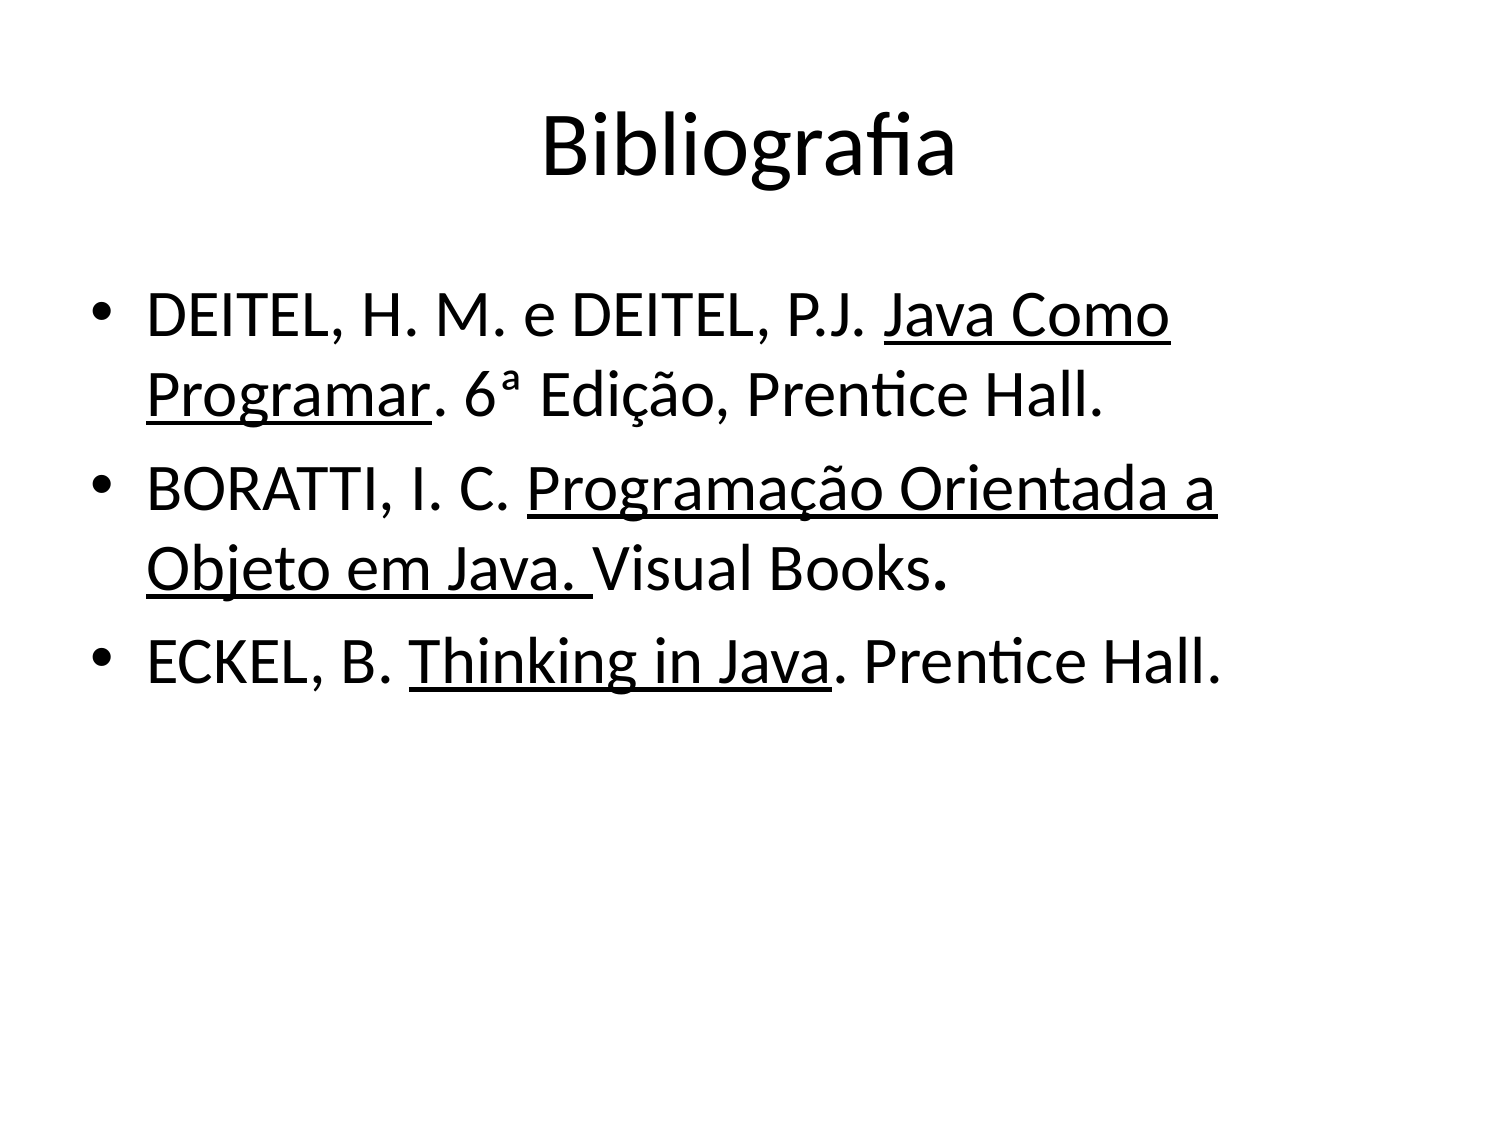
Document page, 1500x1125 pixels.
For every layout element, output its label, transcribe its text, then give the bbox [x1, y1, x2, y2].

list DEITEL, H. M. e DEITEL, P.J. Java Como Programar. 6ª Edição, Prentice Hall. BORATTI, I. C. Programação Orientada a Objeto em Java. Visual Books. ECKEL, B. Thinking in Java. Prentice Hall. [75, 262, 1425, 1005]
title Bibliografia [75, 45, 1425, 233]
